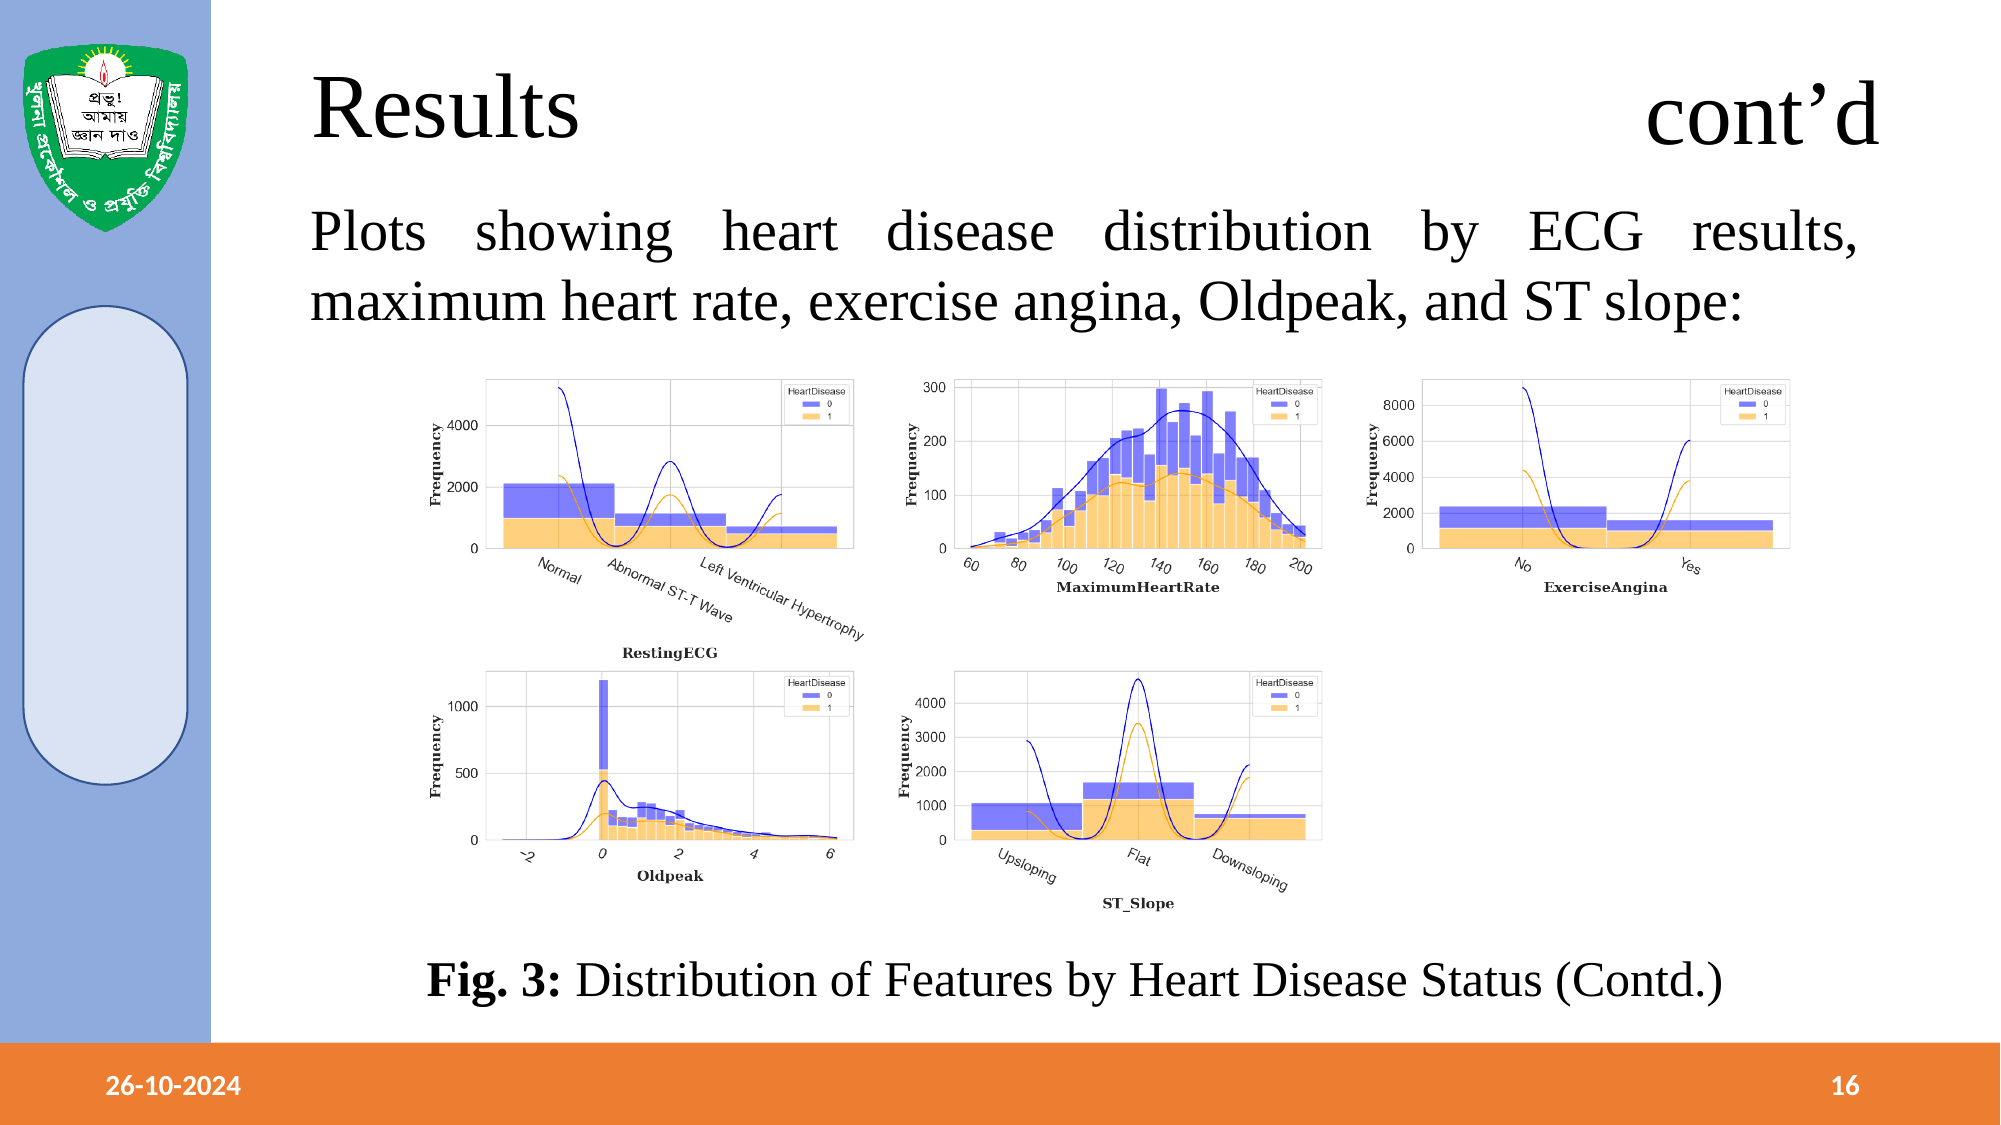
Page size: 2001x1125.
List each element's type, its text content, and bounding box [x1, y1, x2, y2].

picture [23, 44, 188, 232]
text_box Fig. 3: Distribution of Features by Heart Disease Status (Contd.) [275, 938, 1875, 1014]
text_box cont’d [1448, 45, 1895, 171]
picture [419, 346, 1800, 922]
text_box Results [295, 0, 1895, 217]
text_box Plots showing heart disease distribution by ECG results, maximum heart rate, exercise angina, Oldpeak, and ST slope: [296, 184, 1875, 340]
